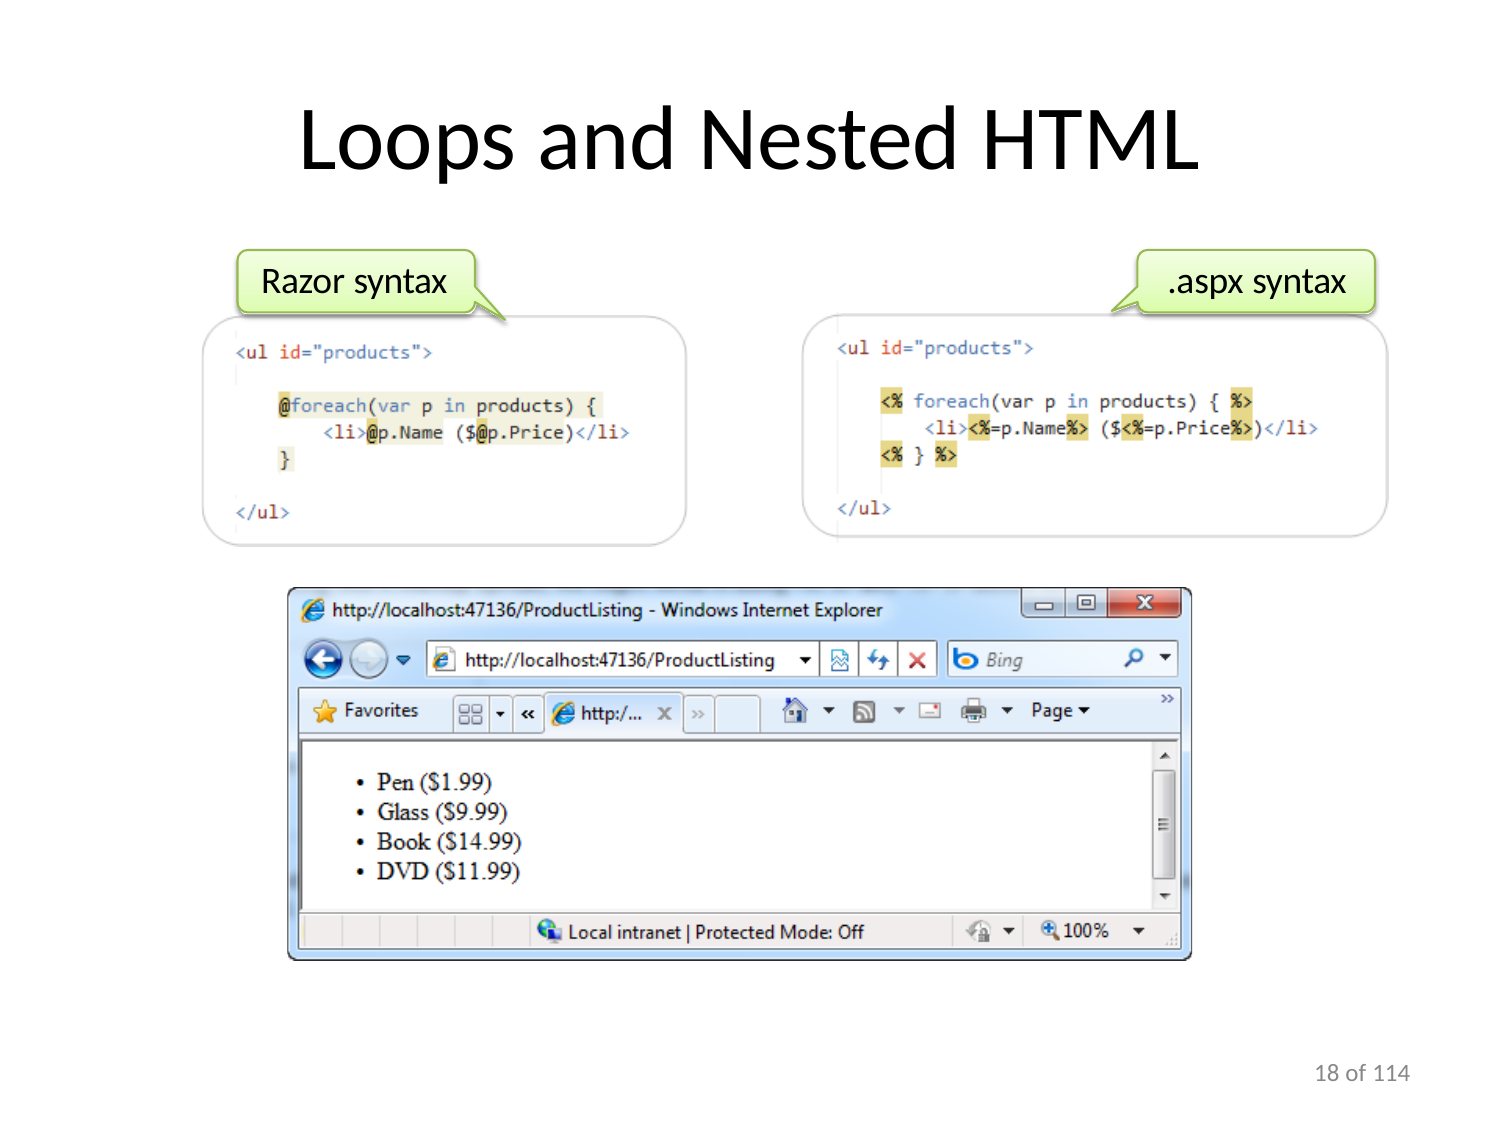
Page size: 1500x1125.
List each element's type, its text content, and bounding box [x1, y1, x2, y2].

text_box [231, 243, 481, 314]
text_box [1111, 249, 1375, 313]
text_box [465, 249, 506, 254]
text_box Razor syntax .aspx syntax [259, 254, 1350, 302]
text_box [1111, 302, 1120, 310]
text_box [490, 302, 506, 319]
text_box [1367, 307, 1375, 313]
text_box [201, 315, 688, 547]
text_box [237, 249, 247, 257]
text_box [1135, 243, 1377, 314]
text_box Loops and Nested HTML [295, 75, 1205, 188]
text_box [1365, 249, 1375, 256]
text_box 10 of 114 [1310, 1060, 1413, 1113]
text_box [229, 245, 514, 332]
text_box [1103, 245, 1383, 324]
text_box [1111, 249, 1147, 254]
text_box [237, 303, 503, 320]
text_box [801, 312, 1389, 543]
text_box [237, 249, 506, 320]
text_box [287, 587, 1193, 961]
text_box [1111, 303, 1145, 313]
